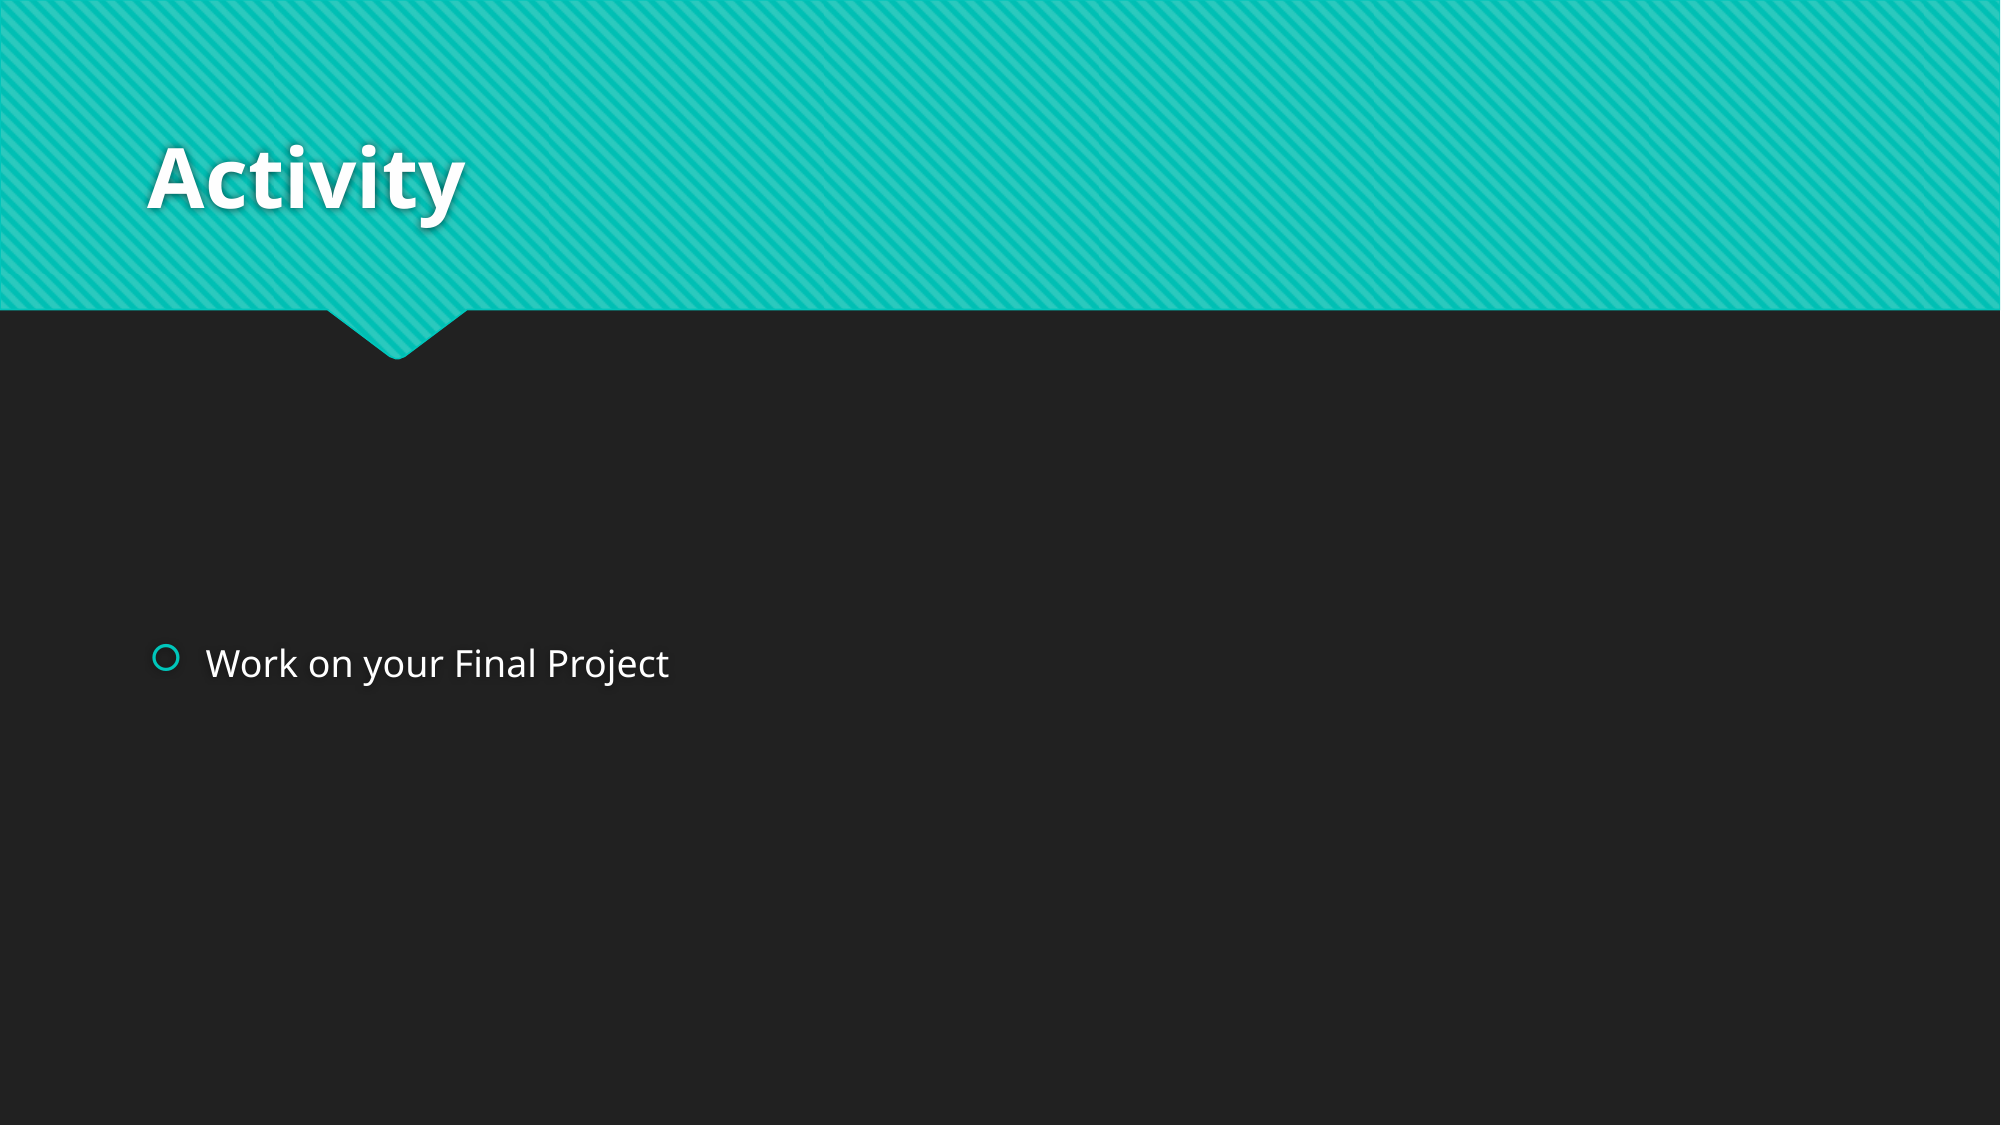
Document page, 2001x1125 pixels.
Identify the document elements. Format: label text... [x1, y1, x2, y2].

list Work on your Final Project [134, 364, 1866, 962]
title Activity [132, 73, 1868, 233]
